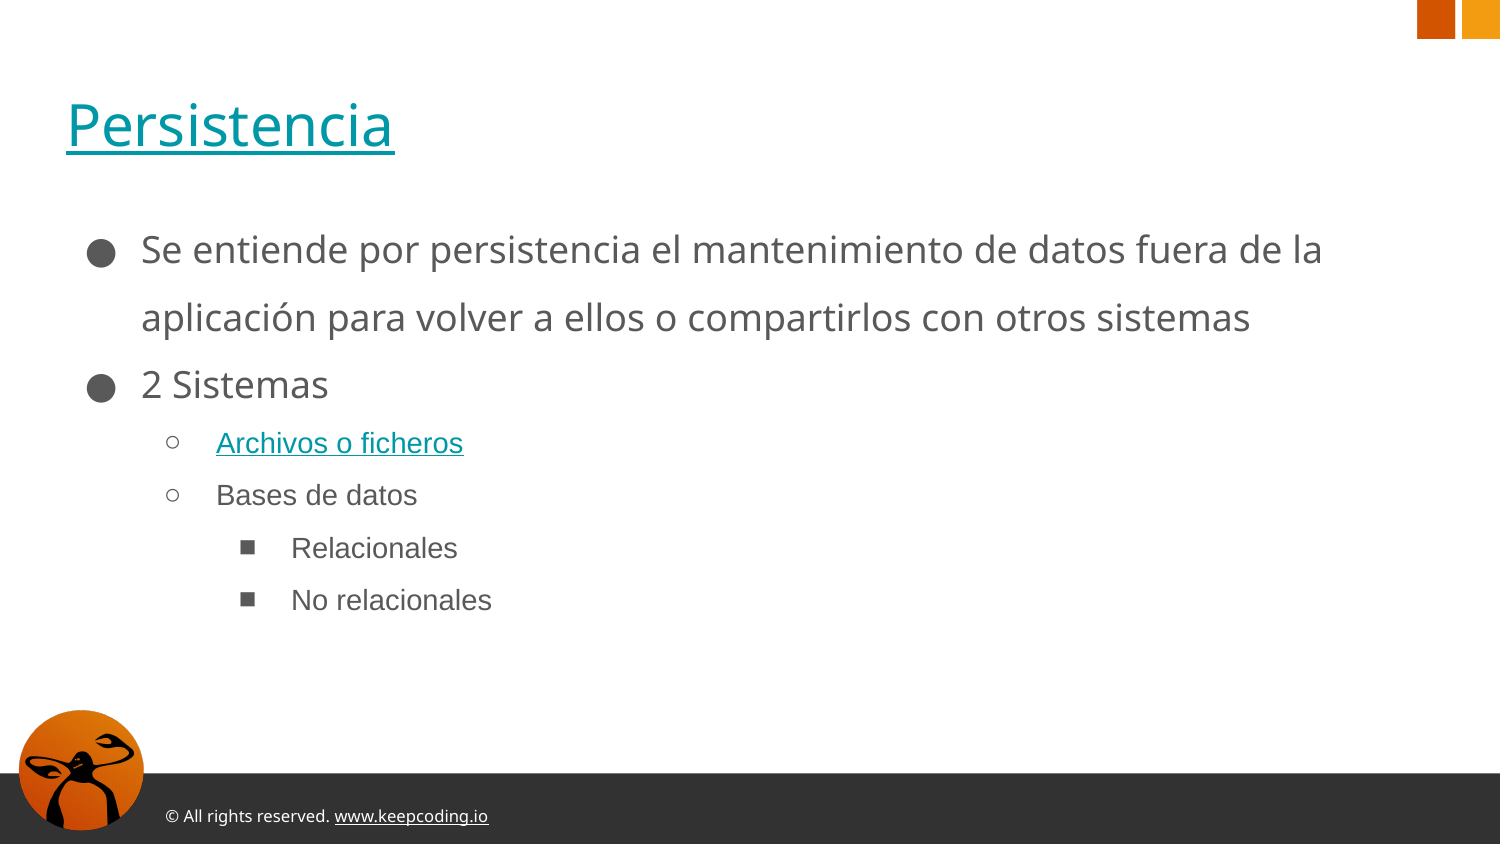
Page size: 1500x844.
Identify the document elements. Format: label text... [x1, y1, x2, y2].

list Se entiende por persistencia el mantenimiento de datos fuera de la aplicación para volver a ellos o compartirlos con otros sistemas 2 Sistemas Archivos o ficheros Bases de datos Relacionales No relacionales [51, 189, 1449, 750]
picture [0, 676, 237, 844]
title Persistencia [51, 72, 1449, 167]
